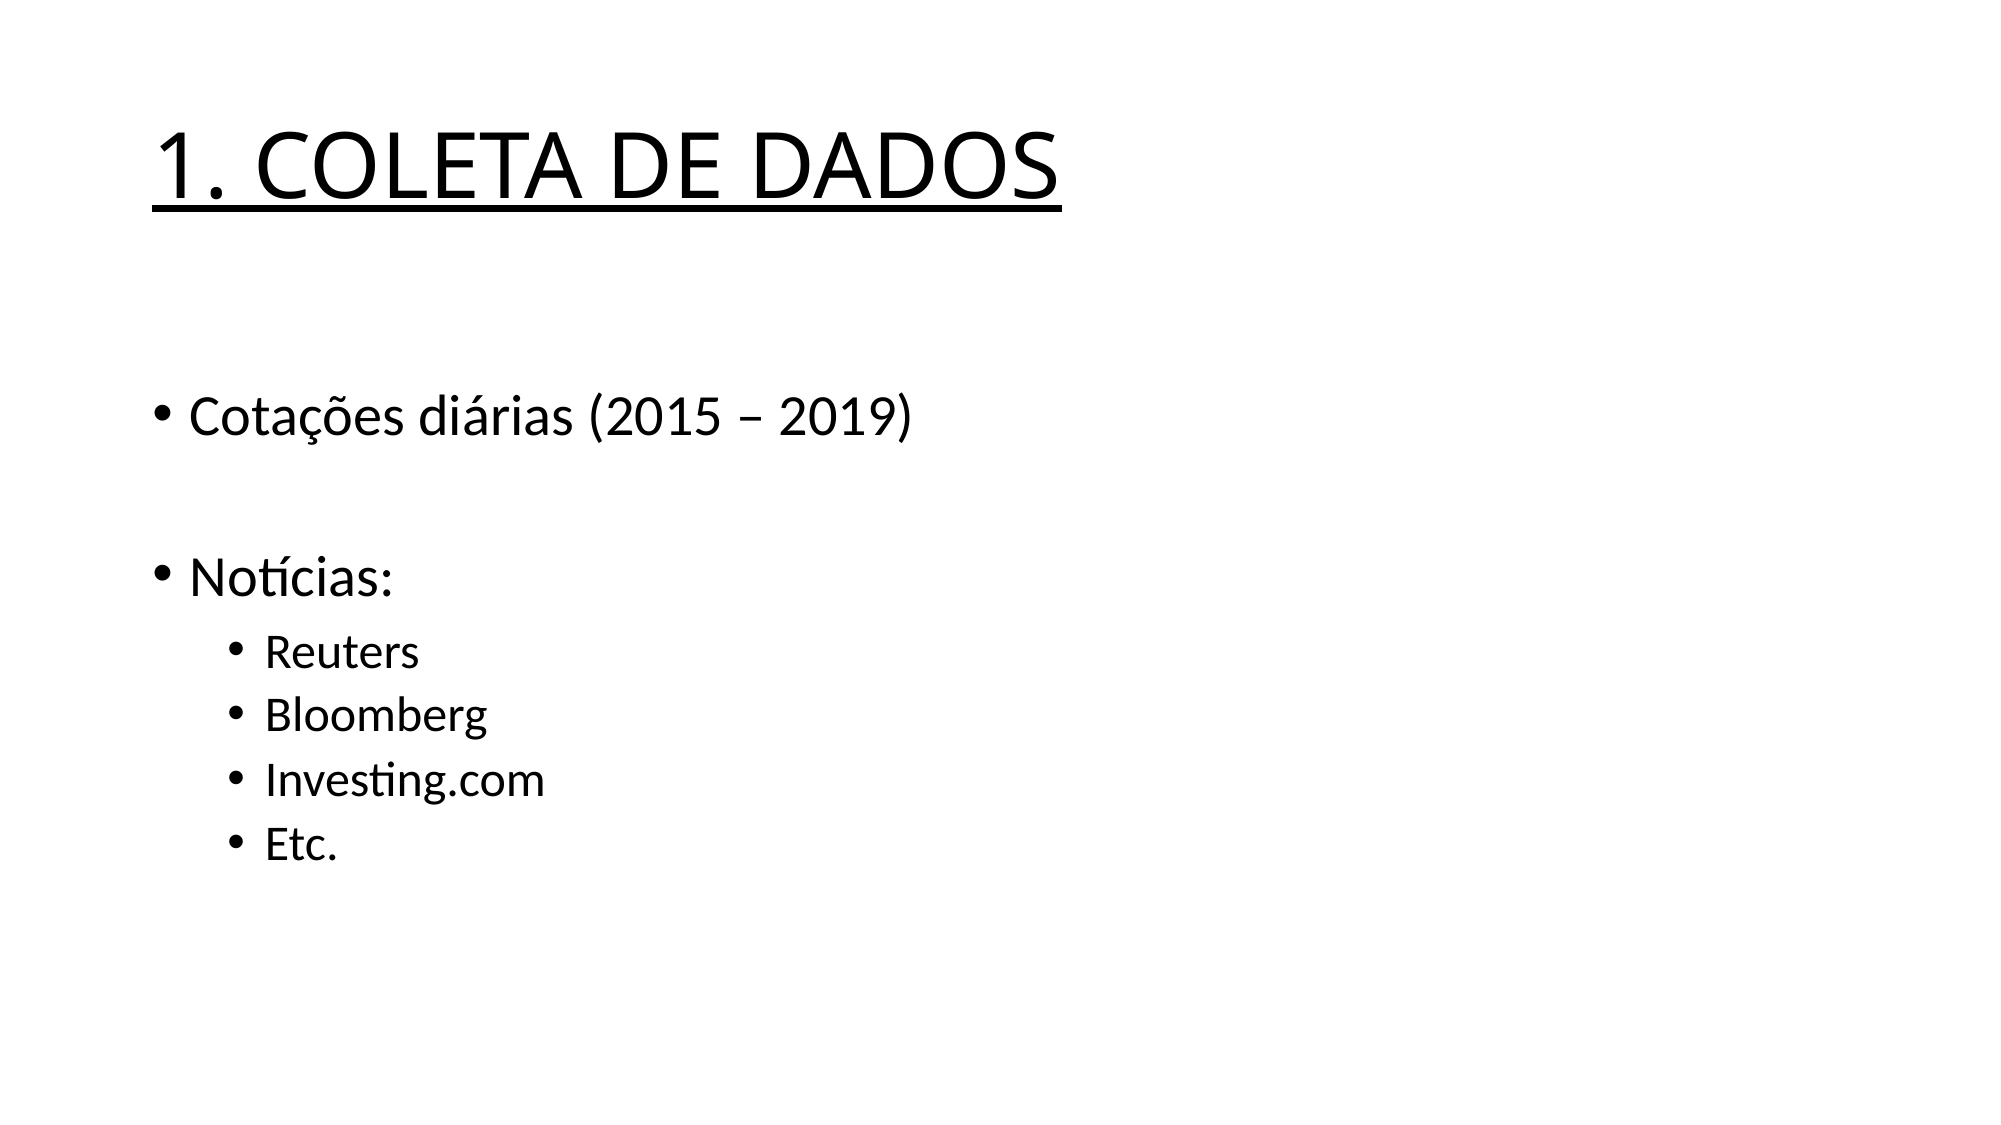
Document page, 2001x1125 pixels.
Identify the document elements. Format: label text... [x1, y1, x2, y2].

list Cotações diárias (2015 – 2019) Notícias: Reuters Bloomberg Investing.com Etc. [137, 299, 1863, 1014]
title 1. COLETA DE DADOS [137, 59, 1863, 278]
